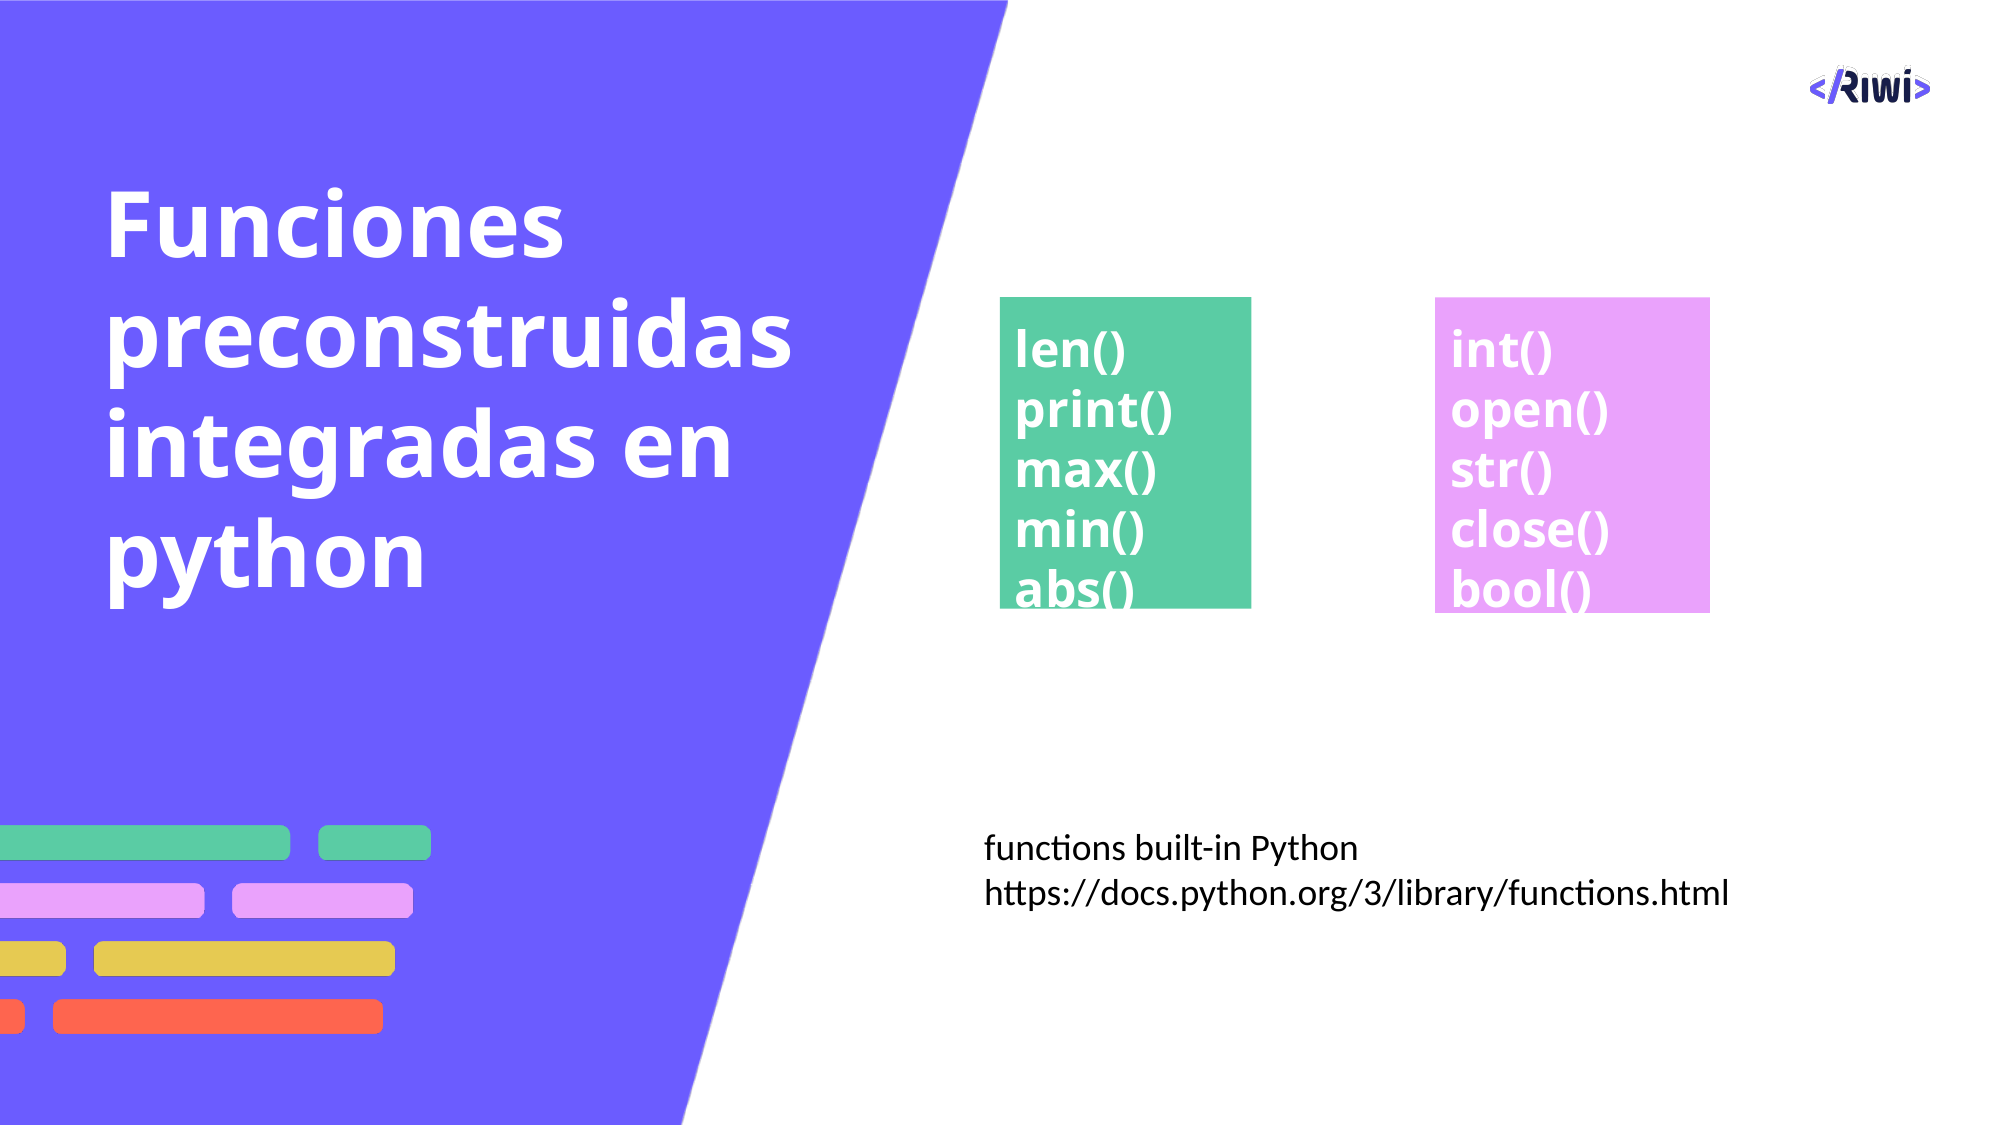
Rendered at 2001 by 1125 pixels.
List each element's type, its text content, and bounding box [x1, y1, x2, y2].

text_box len() print() max() min() abs() [1012, 309, 1221, 625]
picture [0, 0, 1009, 1125]
text_box int() open() str() close() bool() [1435, 309, 1656, 625]
text_box functions built-in Python https://docs.python.org/3/library/functions.html [1012, 815, 2000, 921]
text_box [1012, 297, 1252, 609]
text_box [1435, 297, 1710, 613]
picture [1810, 64, 1931, 104]
